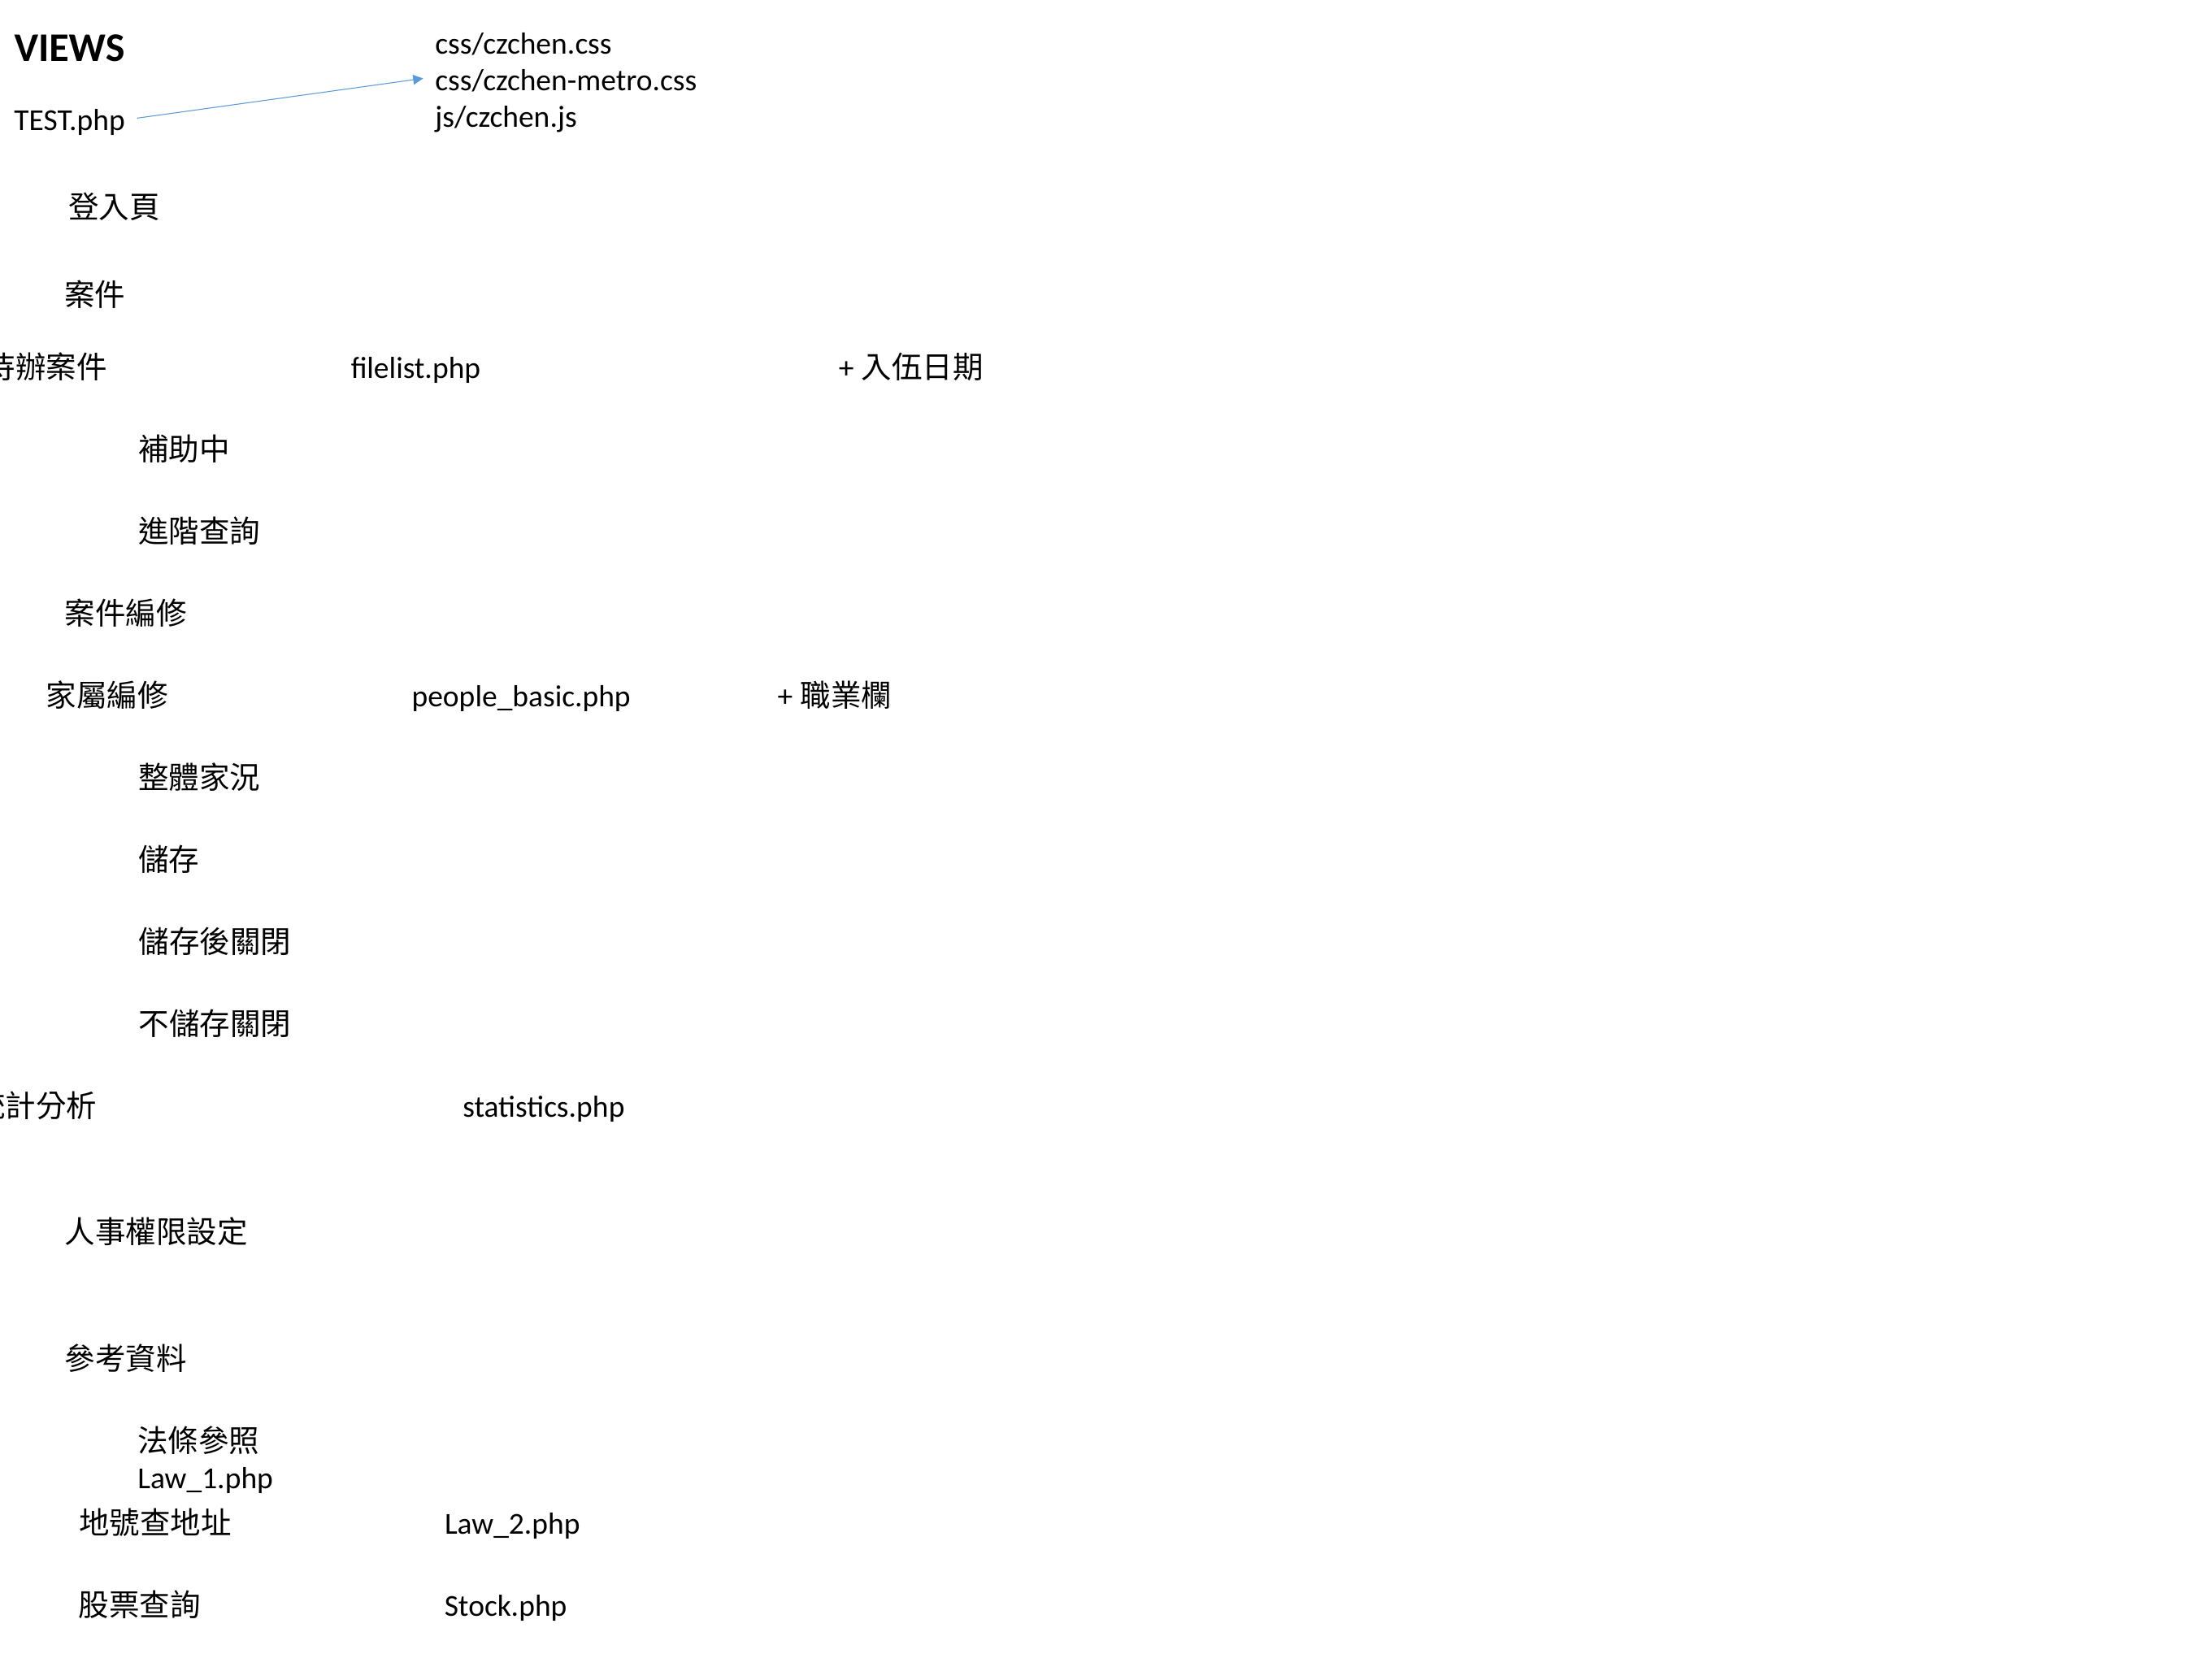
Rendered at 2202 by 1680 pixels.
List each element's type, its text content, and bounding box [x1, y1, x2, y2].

text_box 股票查詢 Stock.php [67, 1579, 580, 1628]
text_box 儲存 [126, 834, 211, 883]
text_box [137, 79, 423, 119]
text_box 待辦案件 filelist.php +入伍日期 [0, 341, 996, 391]
text_box 地號查地址 Law_2.php [67, 1497, 593, 1547]
text_box 補助中 [126, 423, 242, 473]
text_box 統計分析 statistics.php [0, 1080, 637, 1130]
text_box 整體家況 [126, 752, 273, 801]
text_box 家屬編修 people_basic.php +職業欄 [33, 670, 904, 719]
text_box TEST.php [2, 93, 137, 143]
text_box 法條參照 Law_1.php [125, 1415, 567, 1497]
text_box 不儲存關閉 [126, 998, 304, 1048]
text_box 案件 [52, 269, 138, 319]
text_box css/czchen.css css/czchen-metro.css js/czchen.js [423, 17, 793, 140]
text_box VIEWS [2, 15, 137, 76]
text_box 參考資料 [52, 1333, 199, 1383]
text_box 儲存後關閉 [126, 916, 304, 966]
text_box 案件編修 [52, 588, 199, 637]
text_box 登入頁 [56, 182, 172, 231]
text_box 人事權限設定 [53, 1207, 260, 1256]
text_box 進階查詢 [126, 506, 273, 555]
